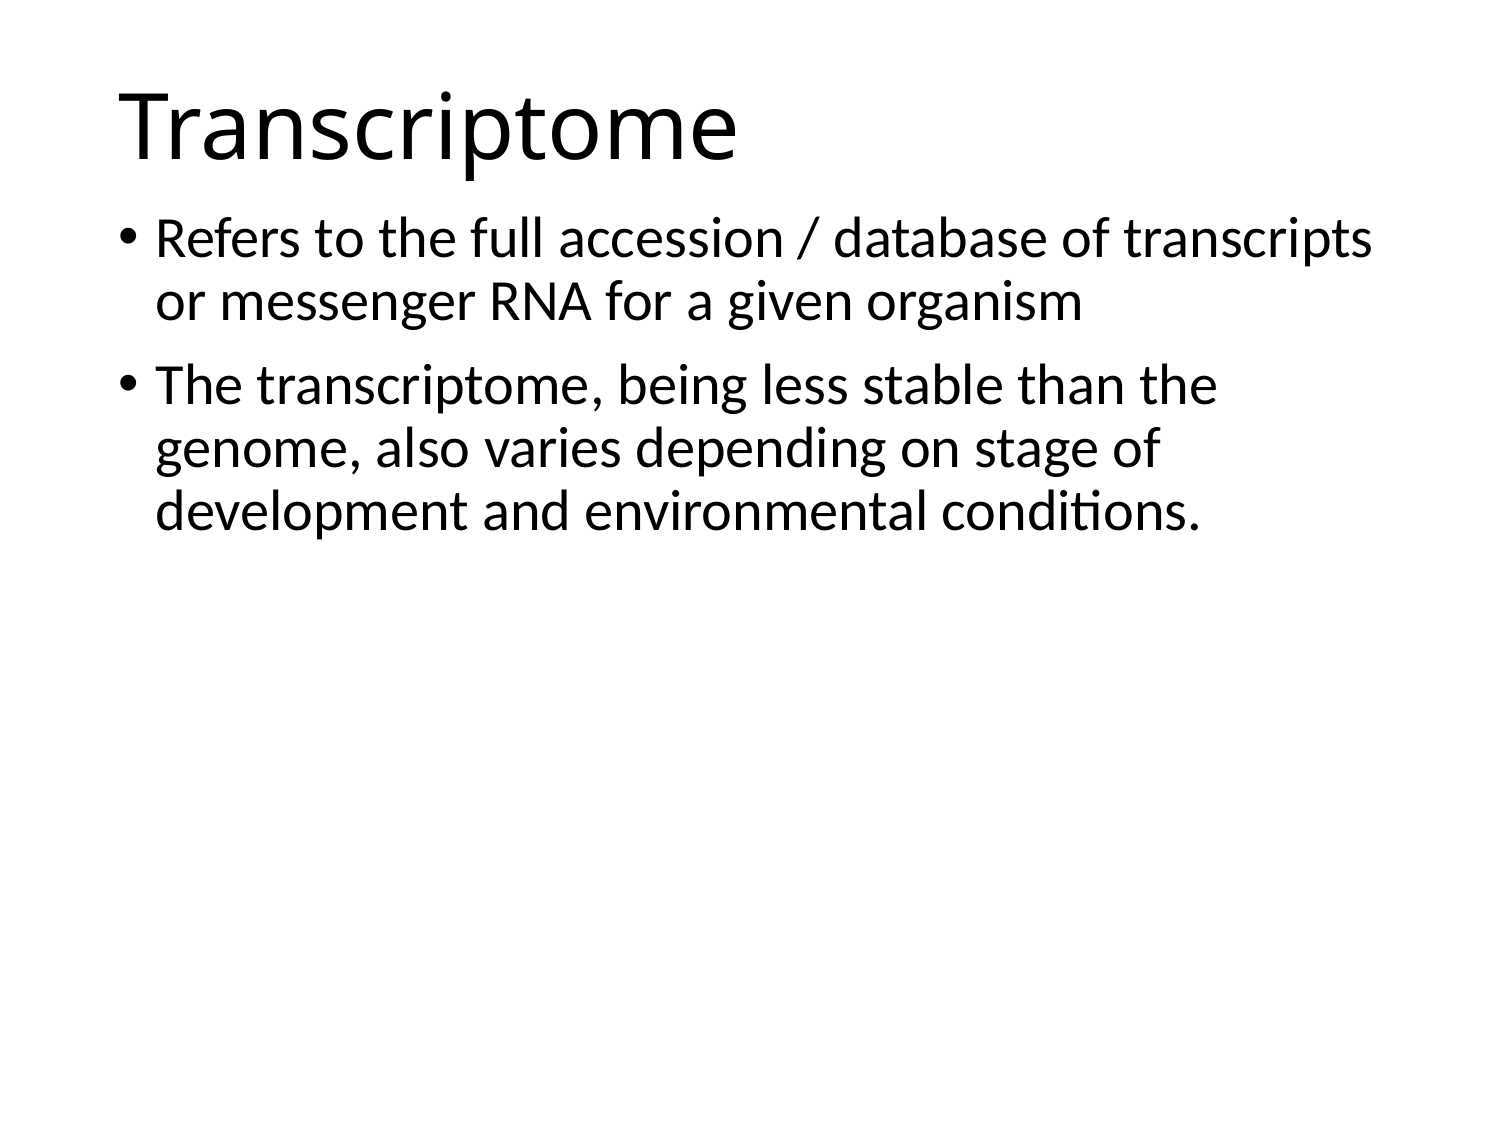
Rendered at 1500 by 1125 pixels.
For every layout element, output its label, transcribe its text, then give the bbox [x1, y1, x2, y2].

list Refers to the full accession / database of transcripts or messenger RNA for a given organism The transcriptome, being less stable than the genome, also varies depending on stage of development and environmental conditions. [103, 200, 1397, 1014]
title Transcriptome [103, 59, 1397, 200]
